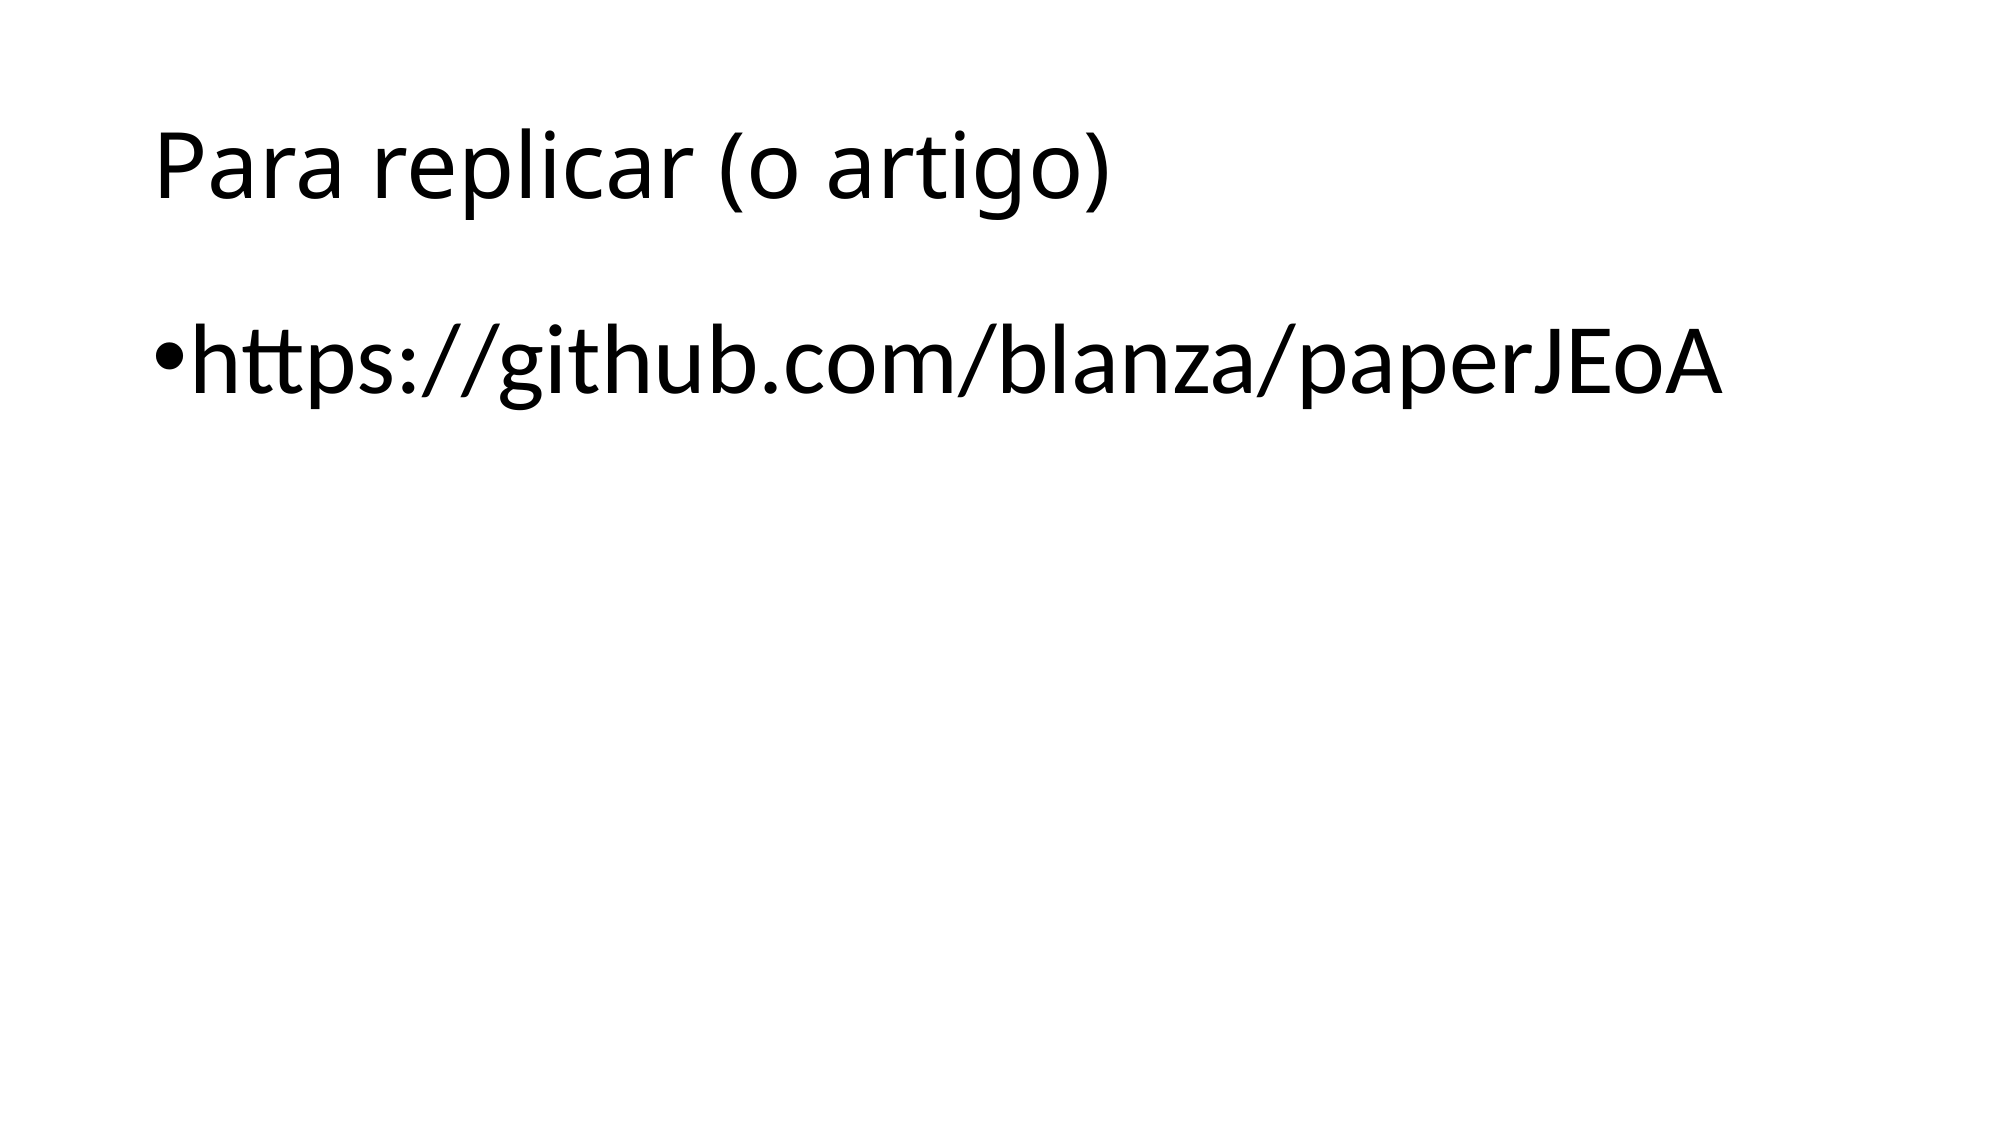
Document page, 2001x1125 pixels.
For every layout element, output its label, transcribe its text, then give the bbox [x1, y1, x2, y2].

title Para replicar (o artigo) [137, 59, 1863, 278]
list https://github.com/blanza/paperJEoA [137, 299, 1863, 1014]
